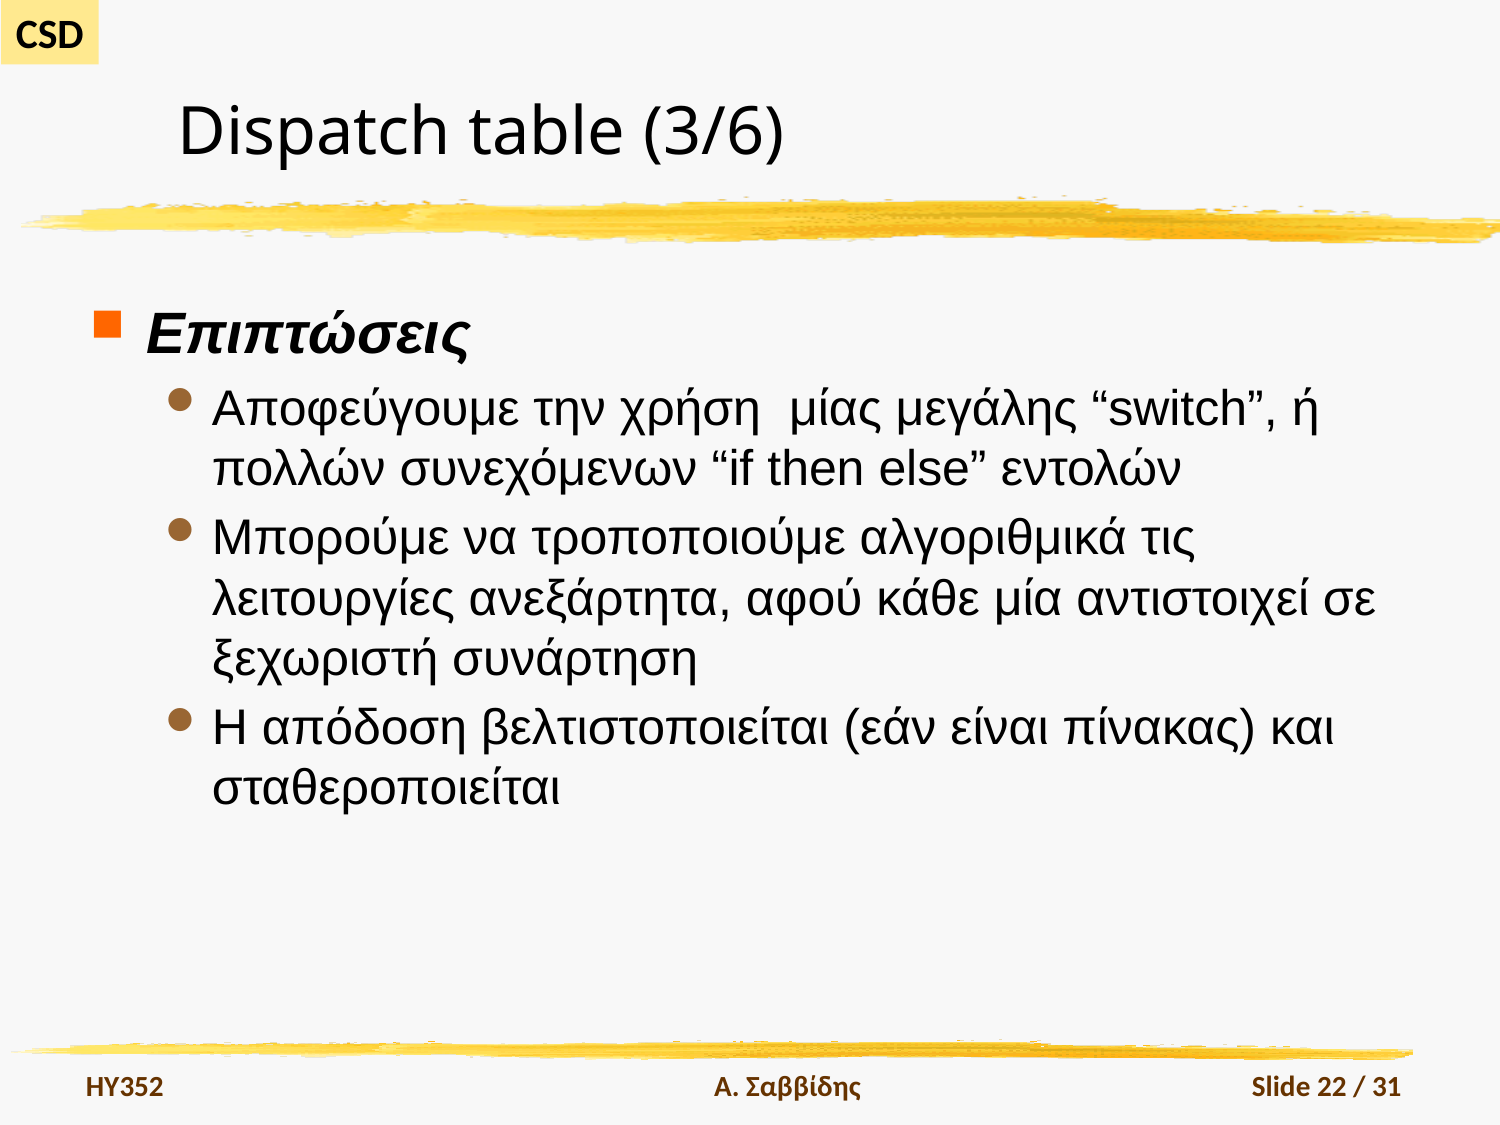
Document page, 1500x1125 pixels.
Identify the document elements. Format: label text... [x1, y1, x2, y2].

slide_number HY352 [70, 1034, 400, 1110]
picture [1025, 1037, 1104, 1064]
footer Α. Σαββίδης [549, 1034, 1025, 1110]
picture [21, 190, 1500, 254]
picture [11, 1037, 70, 1064]
picture [400, 1037, 549, 1064]
list Επιπτώσεις Αποφεύγουμε την χρήση μίας μεγάλης “switch”, ή πολλών συνεχόμενων “if then else” εντολών Μπορούμε να τροποποιούμε αλγοριθμικά τις λειτουργίες ανεξάρτητα, αφού κάθε μία αντιστοιχεί σε ξεχωριστή συνάρτηση Η απόδοση βελτιστοποιείται (εάν είναι πίνακας) και σταθεροποιείται [75, 287, 1438, 1013]
slide_number Slide 22 / 31 [1104, 1034, 1417, 1110]
title Dispatch table (3/6) [162, 24, 1500, 175]
